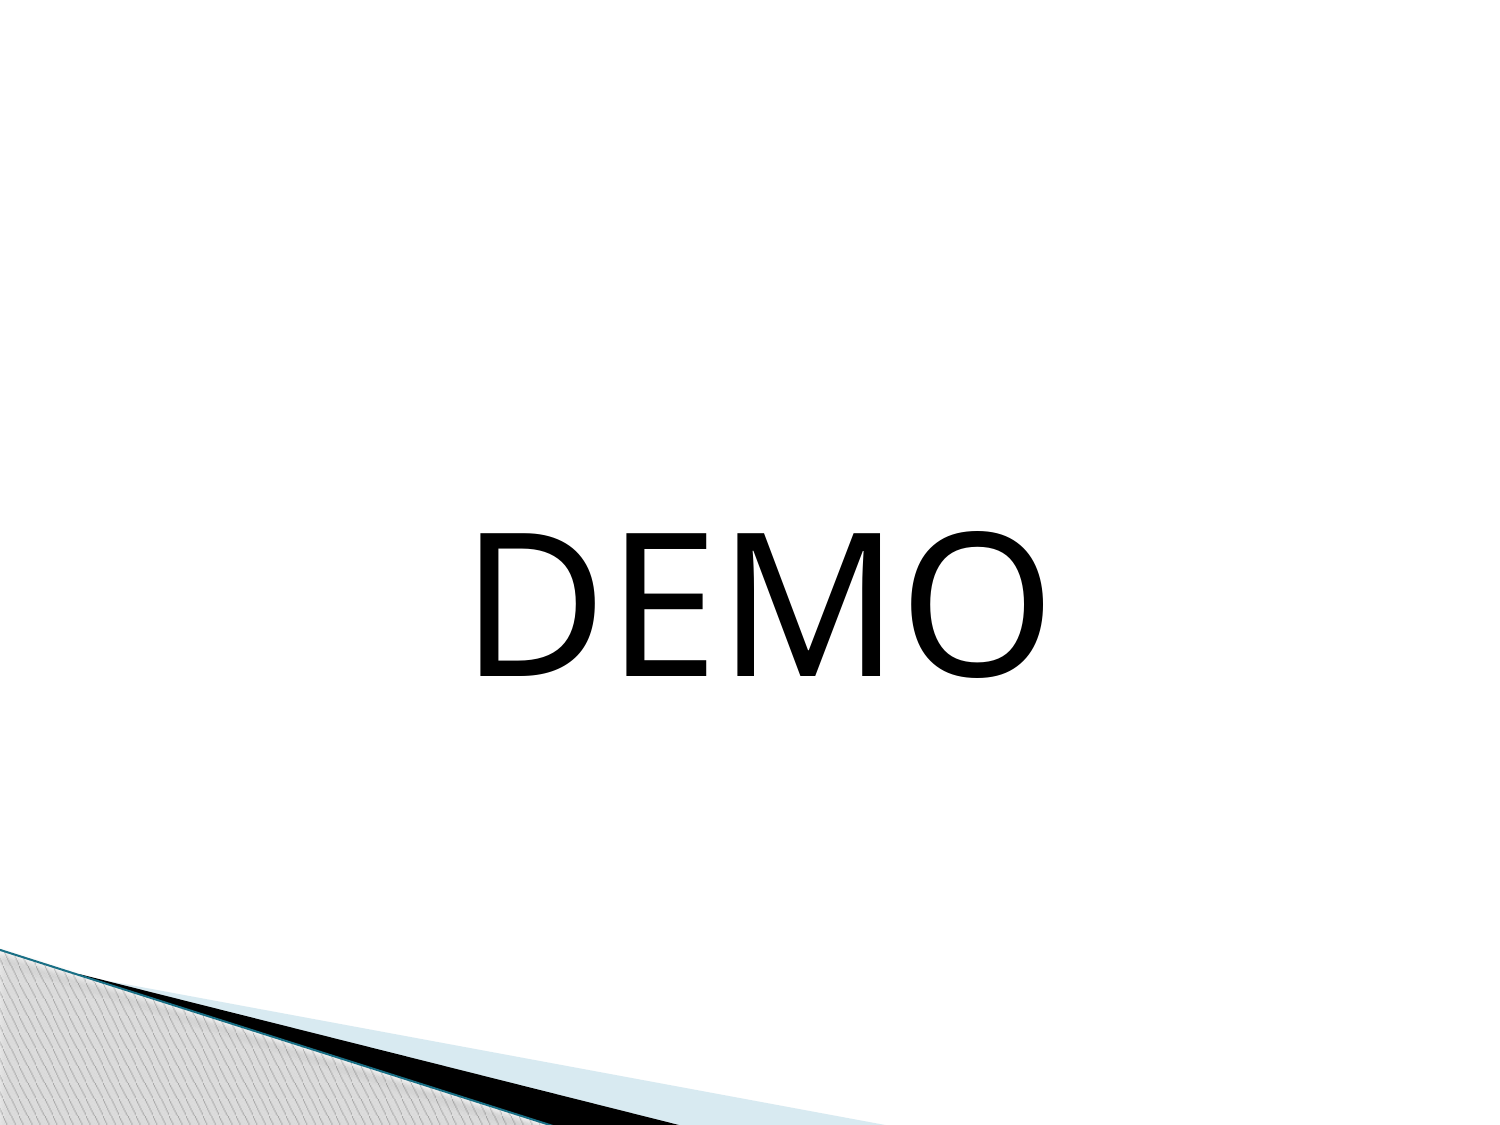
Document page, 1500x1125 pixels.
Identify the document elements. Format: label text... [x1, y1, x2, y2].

list DEMO [75, 468, 1425, 986]
